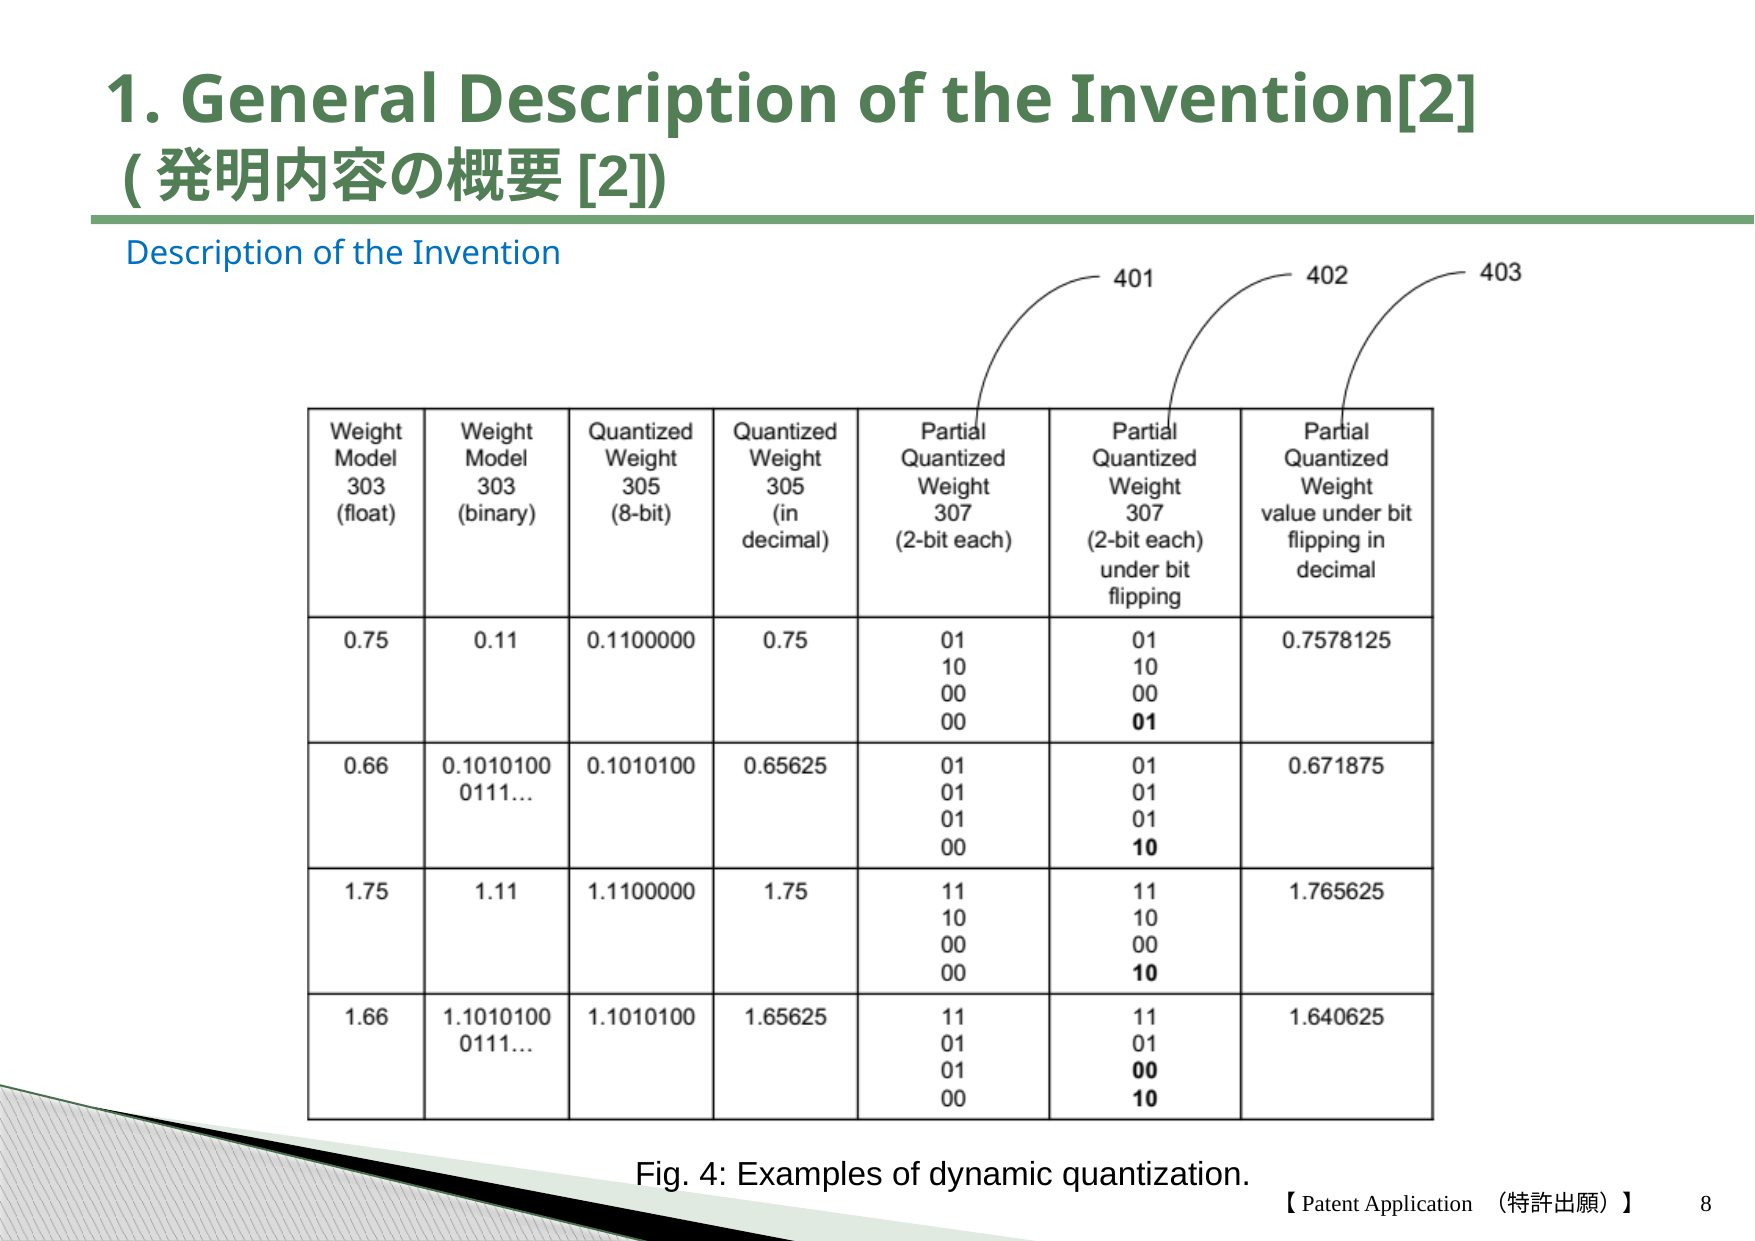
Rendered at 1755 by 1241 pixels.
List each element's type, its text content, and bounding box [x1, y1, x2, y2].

footer 【Patent Application （特許出願）】 [1211, 1158, 1663, 1225]
picture [307, 248, 1535, 1125]
title 1. General Description of the Invention[2] [87, 49, 1755, 137]
subtitle (発明内容の概要[2]) [113, 137, 1755, 214]
slide_number 8 [1663, 1158, 1729, 1225]
text_box Fig. 4: Examples of dynamic quantization. [620, 1145, 1301, 1200]
list Description of the Invention [87, 222, 1667, 1087]
